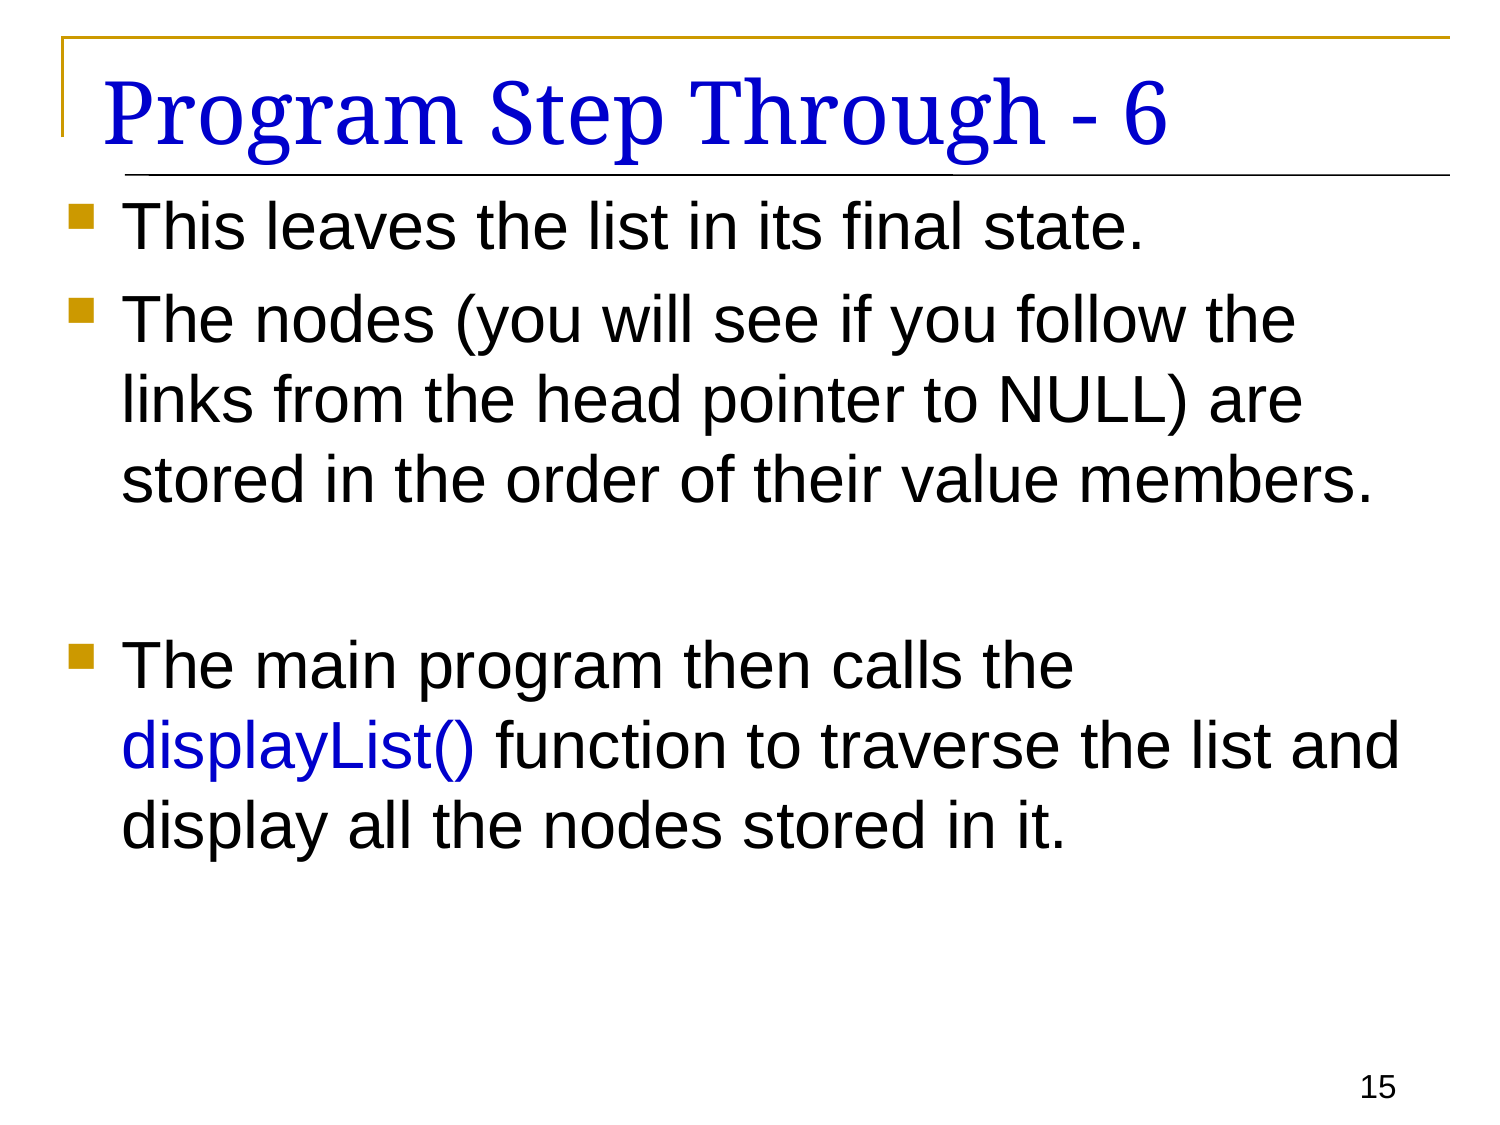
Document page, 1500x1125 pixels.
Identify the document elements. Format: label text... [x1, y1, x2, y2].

list This leaves the list in its final state. The nodes (you will see if you follow the links from the head pointer to NULL) are stored in the order of their value members. The main program then calls the displayList() function to traverse the list and display all the nodes stored in it. [49, 174, 1451, 1076]
title Program Step Through - 6 [87, 49, 1451, 163]
